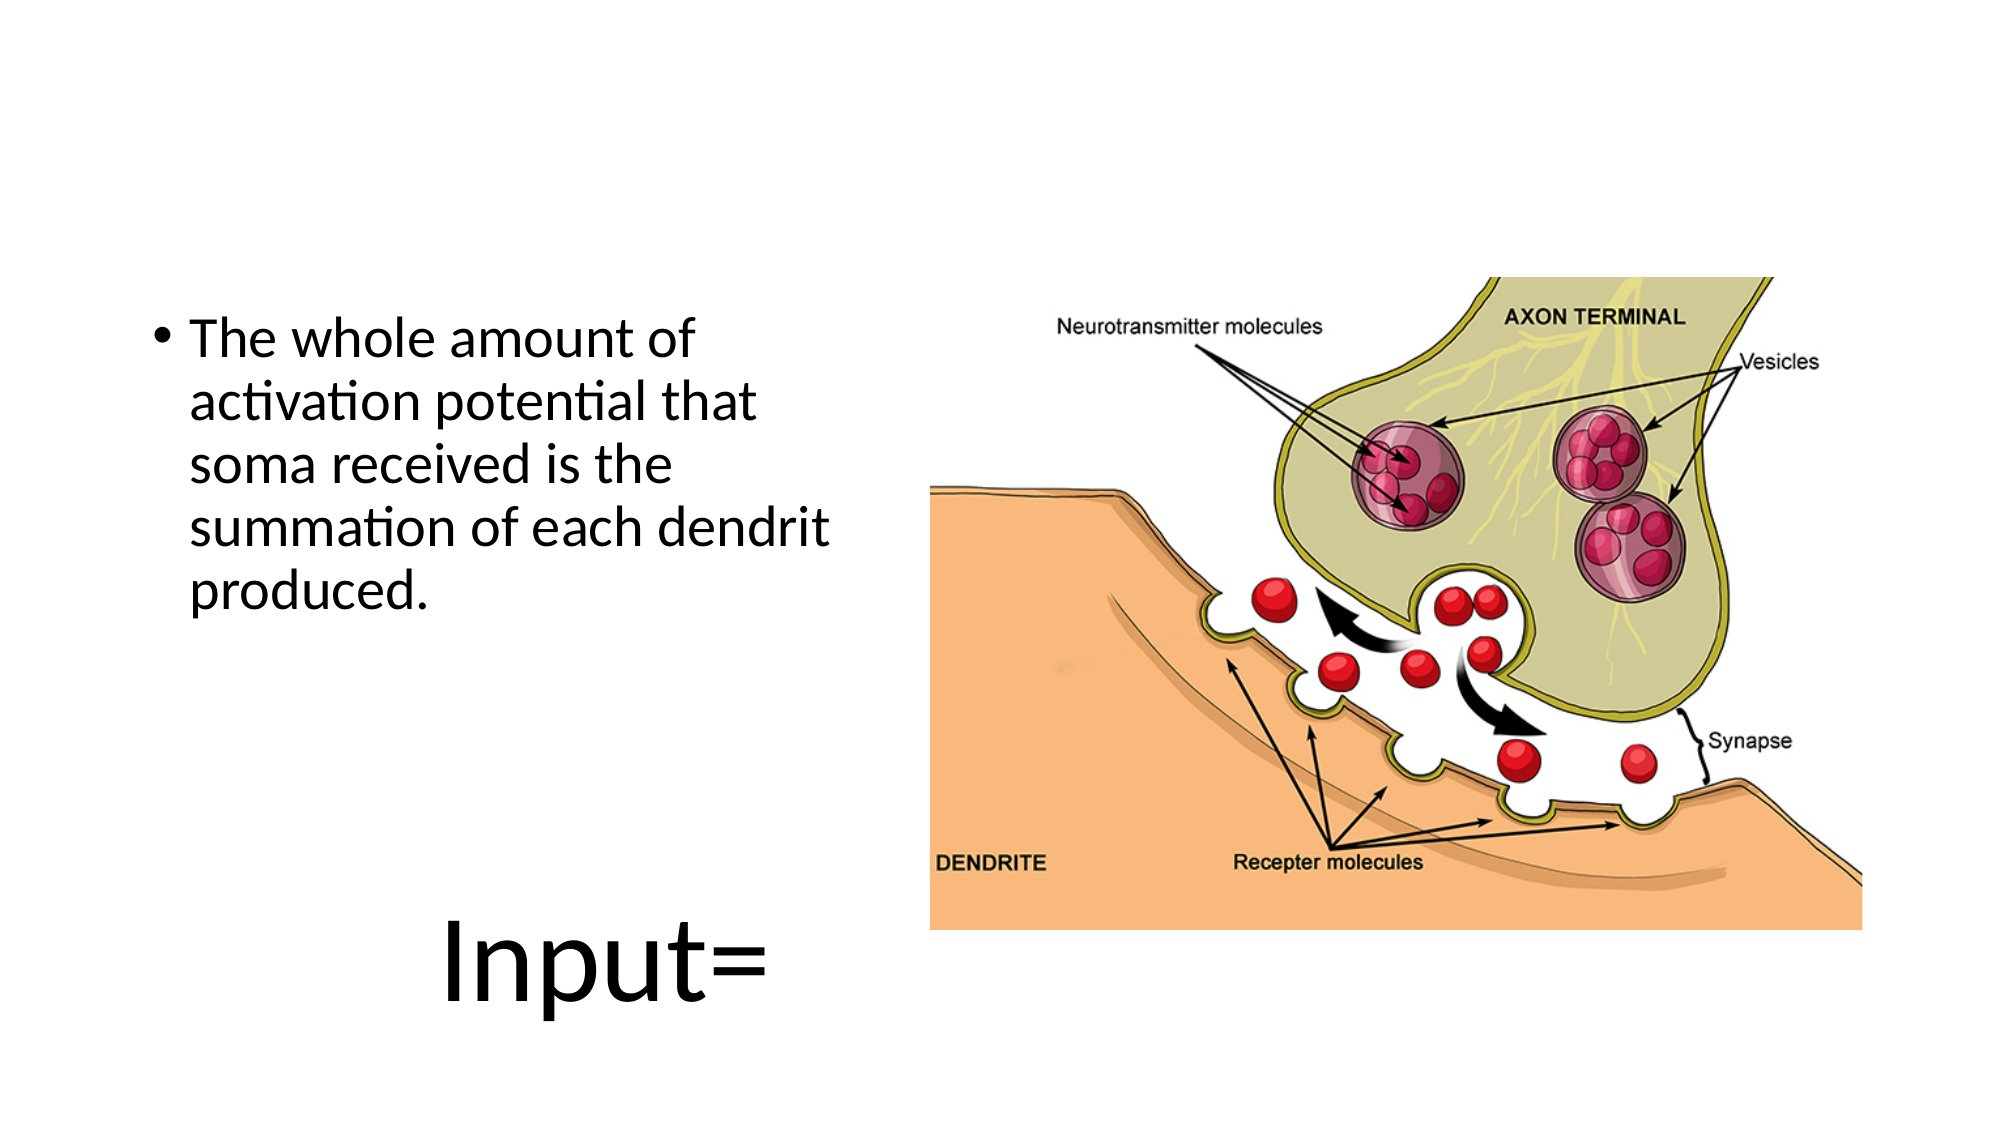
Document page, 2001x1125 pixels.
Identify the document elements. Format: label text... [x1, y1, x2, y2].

picture [929, 277, 1863, 930]
list The whole amount of activation potential that soma received is the summation of each dendrit produced. [137, 299, 884, 1045]
